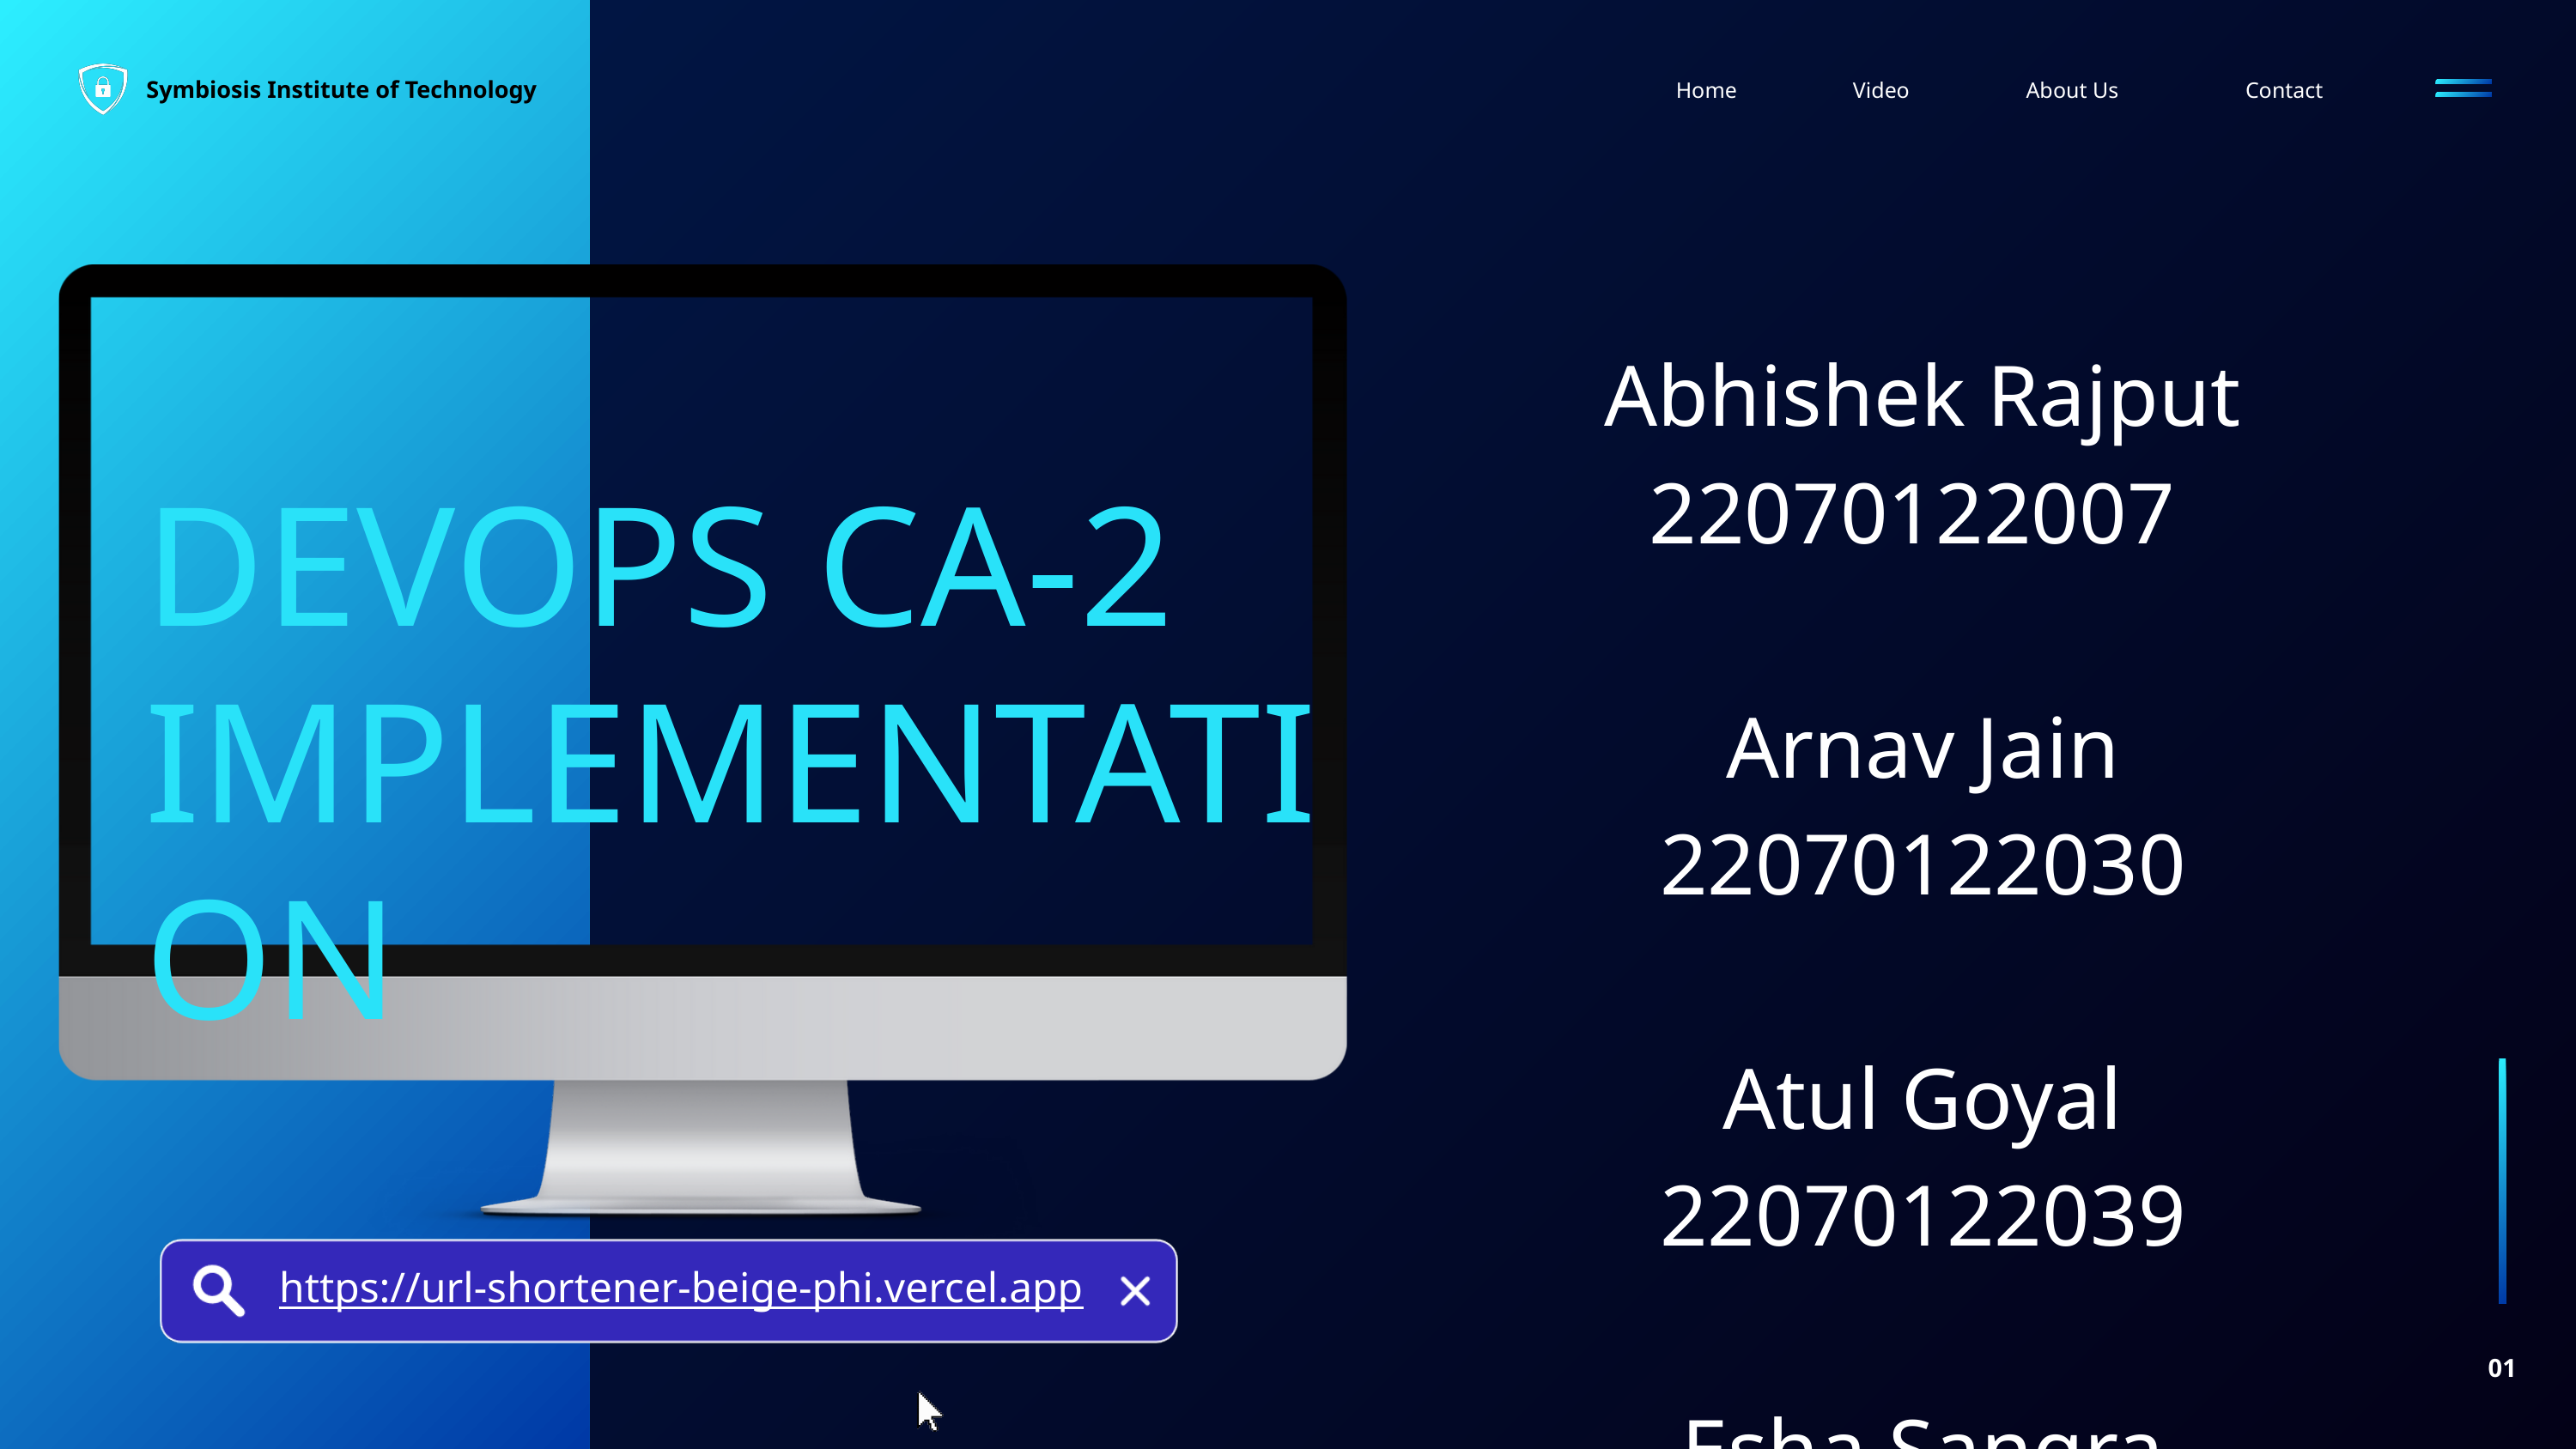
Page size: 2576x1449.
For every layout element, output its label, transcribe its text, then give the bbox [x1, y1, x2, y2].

text_box About Us [2026, 72, 2176, 103]
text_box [0, 0, 590, 1449]
text_box https://url-shortener-beige-phi.vercel.app [596, 1260, 1121, 1319]
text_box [2435, 92, 2493, 97]
text_box [596, 264, 1347, 463]
text_box DEVOPS CA-2 IMPLEMENTATION [596, 463, 1412, 1445]
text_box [2499, 1058, 2506, 1304]
text_box Home [1675, 72, 1790, 103]
text_box Abhishek Rajput 22070122007 Arnav Jain 22070122030 Atul Goyal 22070122039 Esha Sangra 22070122060 [1520, 209, 2326, 1449]
picture [862, 1343, 944, 1433]
text_box 01 [2464, 1347, 2542, 1383]
text_box Video [1852, 72, 1957, 103]
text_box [2435, 79, 2493, 84]
text_box Contact [2245, 72, 2384, 103]
